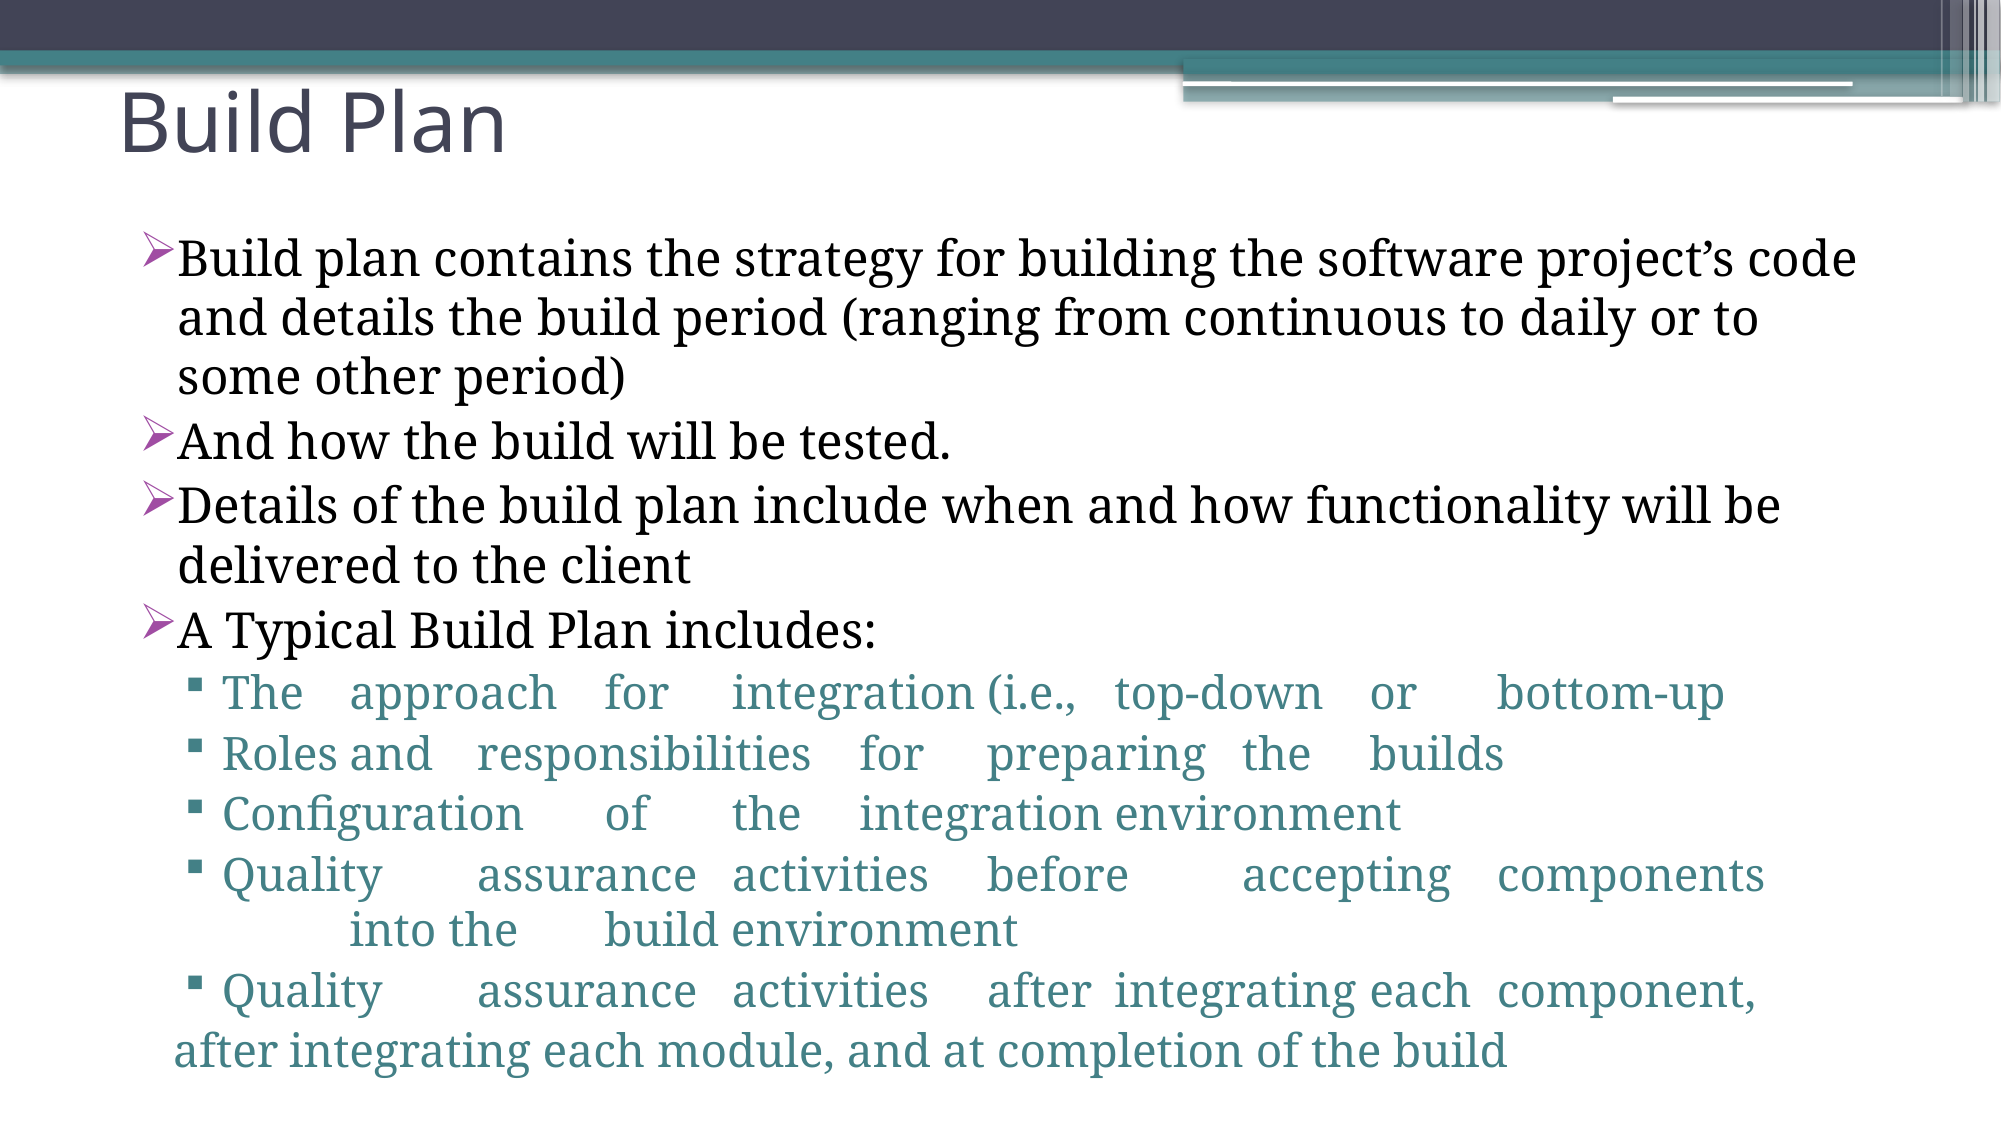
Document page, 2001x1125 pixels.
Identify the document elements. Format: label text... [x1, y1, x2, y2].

list Build plan contains the strategy for building the software project’s code and details the build period (ranging from continuous to daily or to some other period) And how the build will be tested. Details of the build plan include when and how functionality will be delivered to the client A Typical Build Plan includes: The approach for integration (i.e., top-down or bottom-up Roles and responsibilities for preparing the builds Configuration of the integration environment Quality assurance activities before accepting components into the build environment Quality assurance activities after integrating each component, after integrating each module, and at completion of the build [107, 154, 1895, 1093]
title Build Plan [102, 52, 1870, 186]
